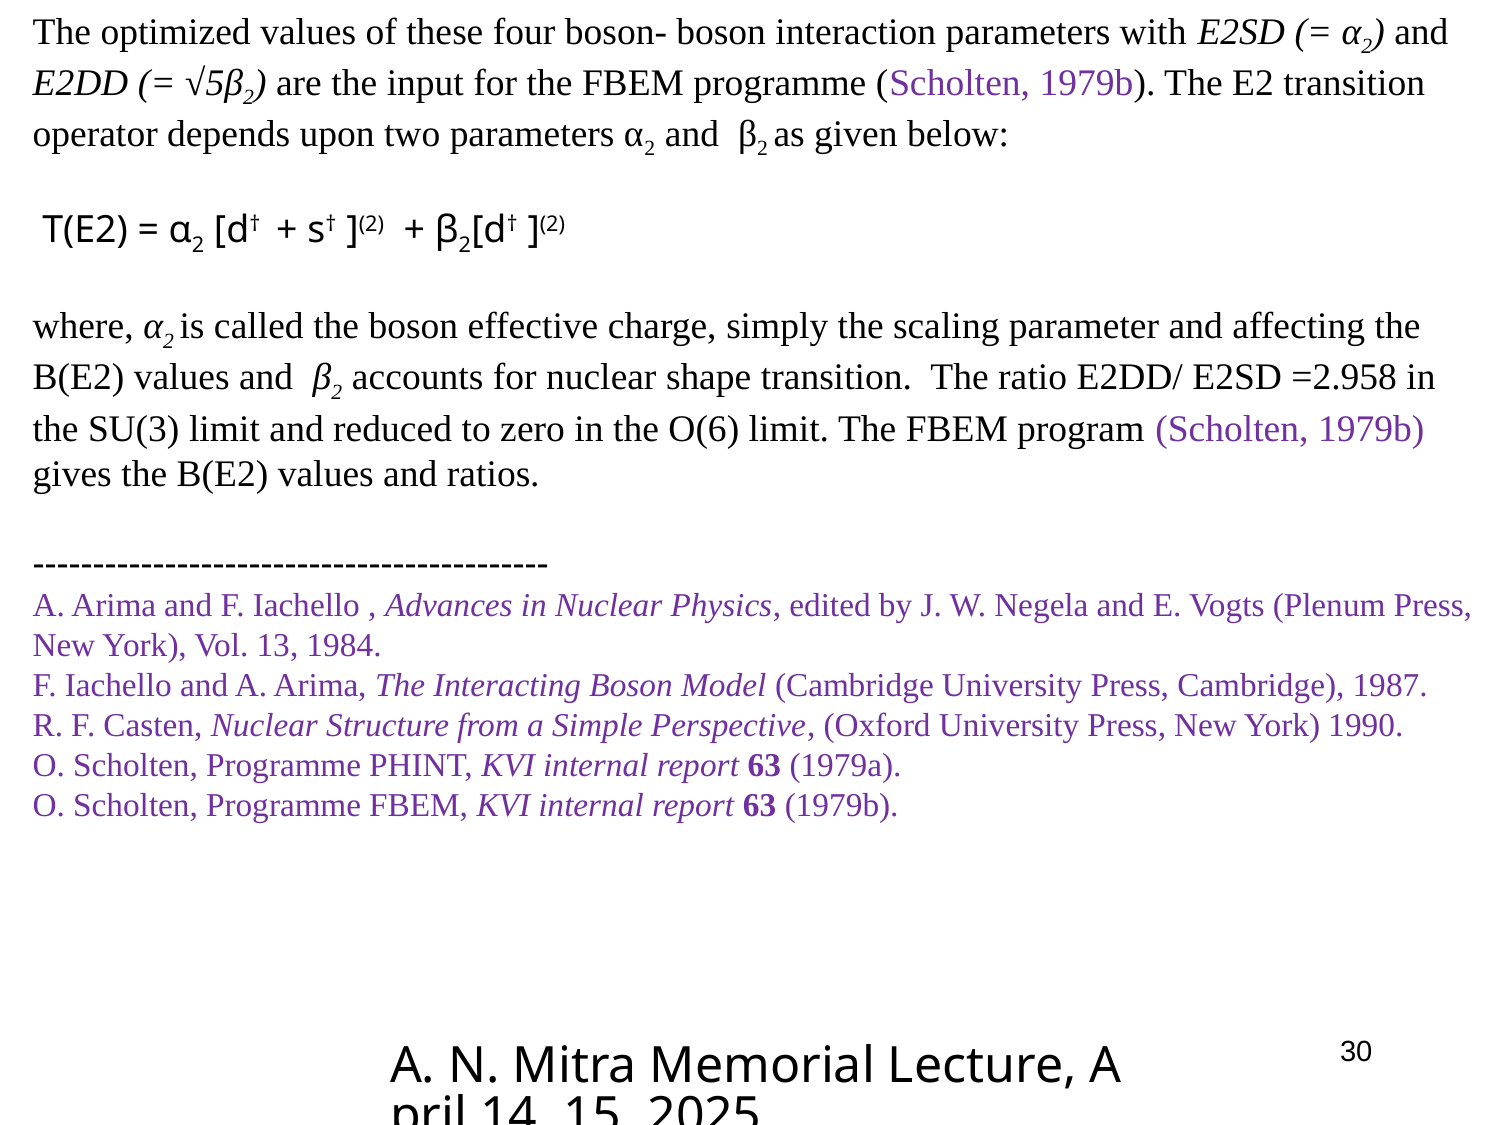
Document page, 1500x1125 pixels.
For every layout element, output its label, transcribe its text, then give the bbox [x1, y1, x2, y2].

title The optimized values of these four boson- boson interaction parameters with E2SD (= α2) and E2DD (= √5β2) are the input for the FBEM programme (Scholten, 1979b). The E2 transition operator depends upon two parameters α2 and β2 as given below: T(E2) = α2 [d† + s† ](2) + β2[d† ](2) where, α2 is called the boson effective charge, simply the scaling parameter and affecting the B(E2) values and β2 accounts for nuclear shape transition. The ratio E2DD/ E2SD =2.958 in the SU(3) limit and reduced to zero in the O(6) limit. The FBEM program (Scholten, 1979b) gives the B(E2) values and ratios. ------------------------------------------- A. Arima and F. Iachello , Advances in Nuclear Physics, edited by J. W. Negela and E. Vogts (Plenum Press, New York), Vol. 13, 1984. F. Iachello and A. Arima, The Interacting Boson Model (Cambridge University Press, Cambridge), 1987. R. F. Casten, Nuclear Structure from a Simple Perspective, (Oxford University Press, New York) 1990. O. Scholten, Programme PHINT, KVI internal report 63 (1979a). O. Scholten, Programme FBEM, KVI internal report 63 (1979b). [17, 12, 1500, 953]
footer A. N. Mitra Memorial Lecture, April 14, 15, 2025 [374, 1024, 1138, 1101]
slide_number 30 [1138, 1024, 1388, 1101]
